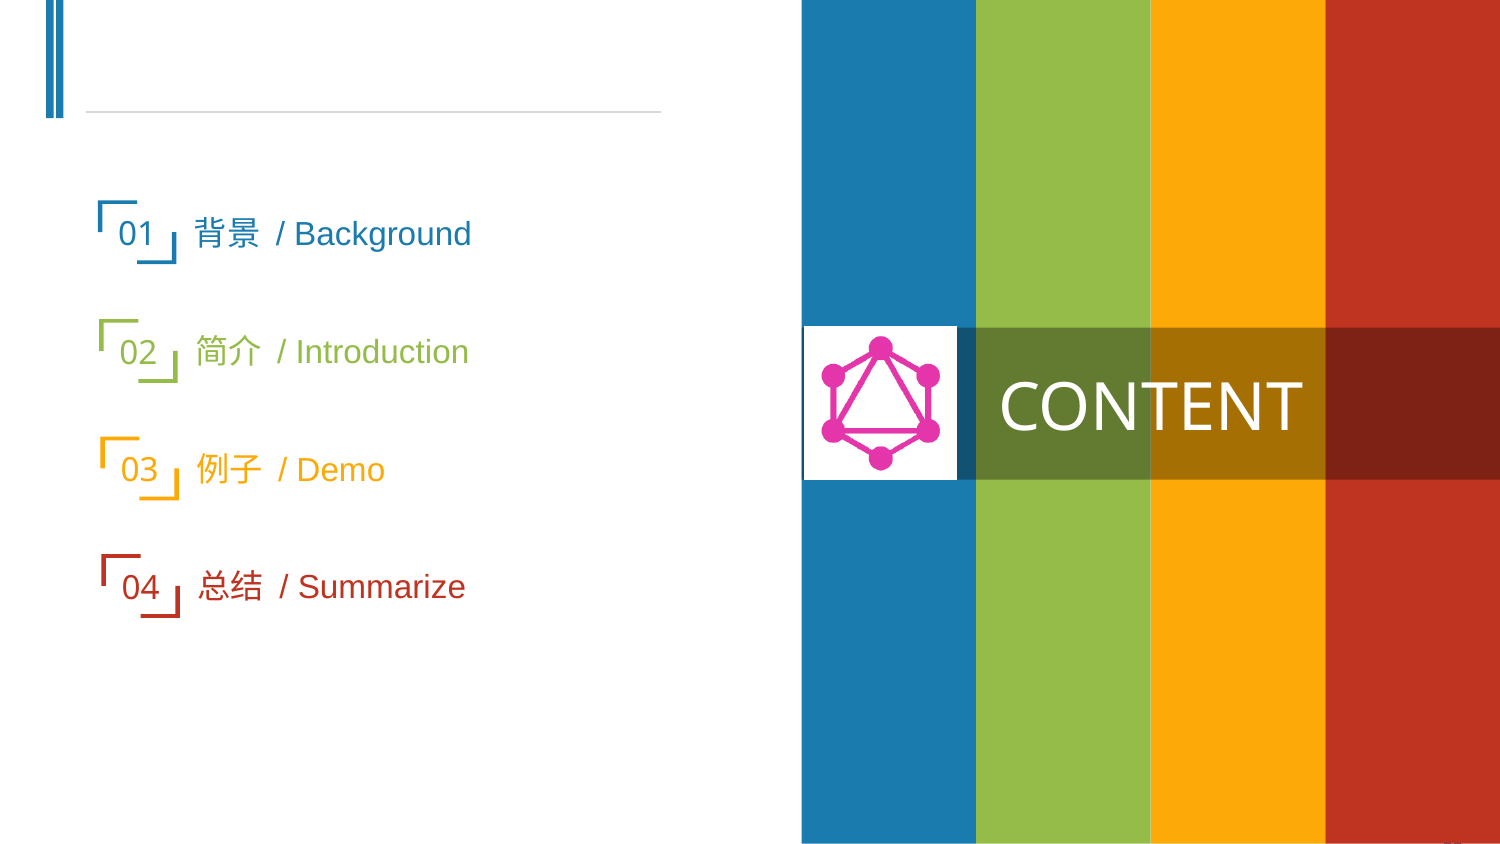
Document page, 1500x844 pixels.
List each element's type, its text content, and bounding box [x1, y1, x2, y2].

text_box 02 [136, 349, 180, 385]
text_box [801, 0, 1500, 844]
text_box 04 [139, 584, 182, 620]
text_box 背景 / Background [179, 204, 776, 260]
text_box 01 [135, 230, 179, 266]
text_box 简介 / Introduction [180, 323, 778, 378]
text_box 03 [98, 434, 142, 471]
text_box 02 [97, 317, 140, 353]
picture [803, 326, 957, 480]
text_box 03 [137, 466, 181, 502]
text_box 例子 / Demo [181, 440, 779, 496]
text_box 01 [96, 198, 139, 234]
text_box 总结 / Summarize [182, 558, 780, 613]
text_box 04 [99, 552, 143, 588]
